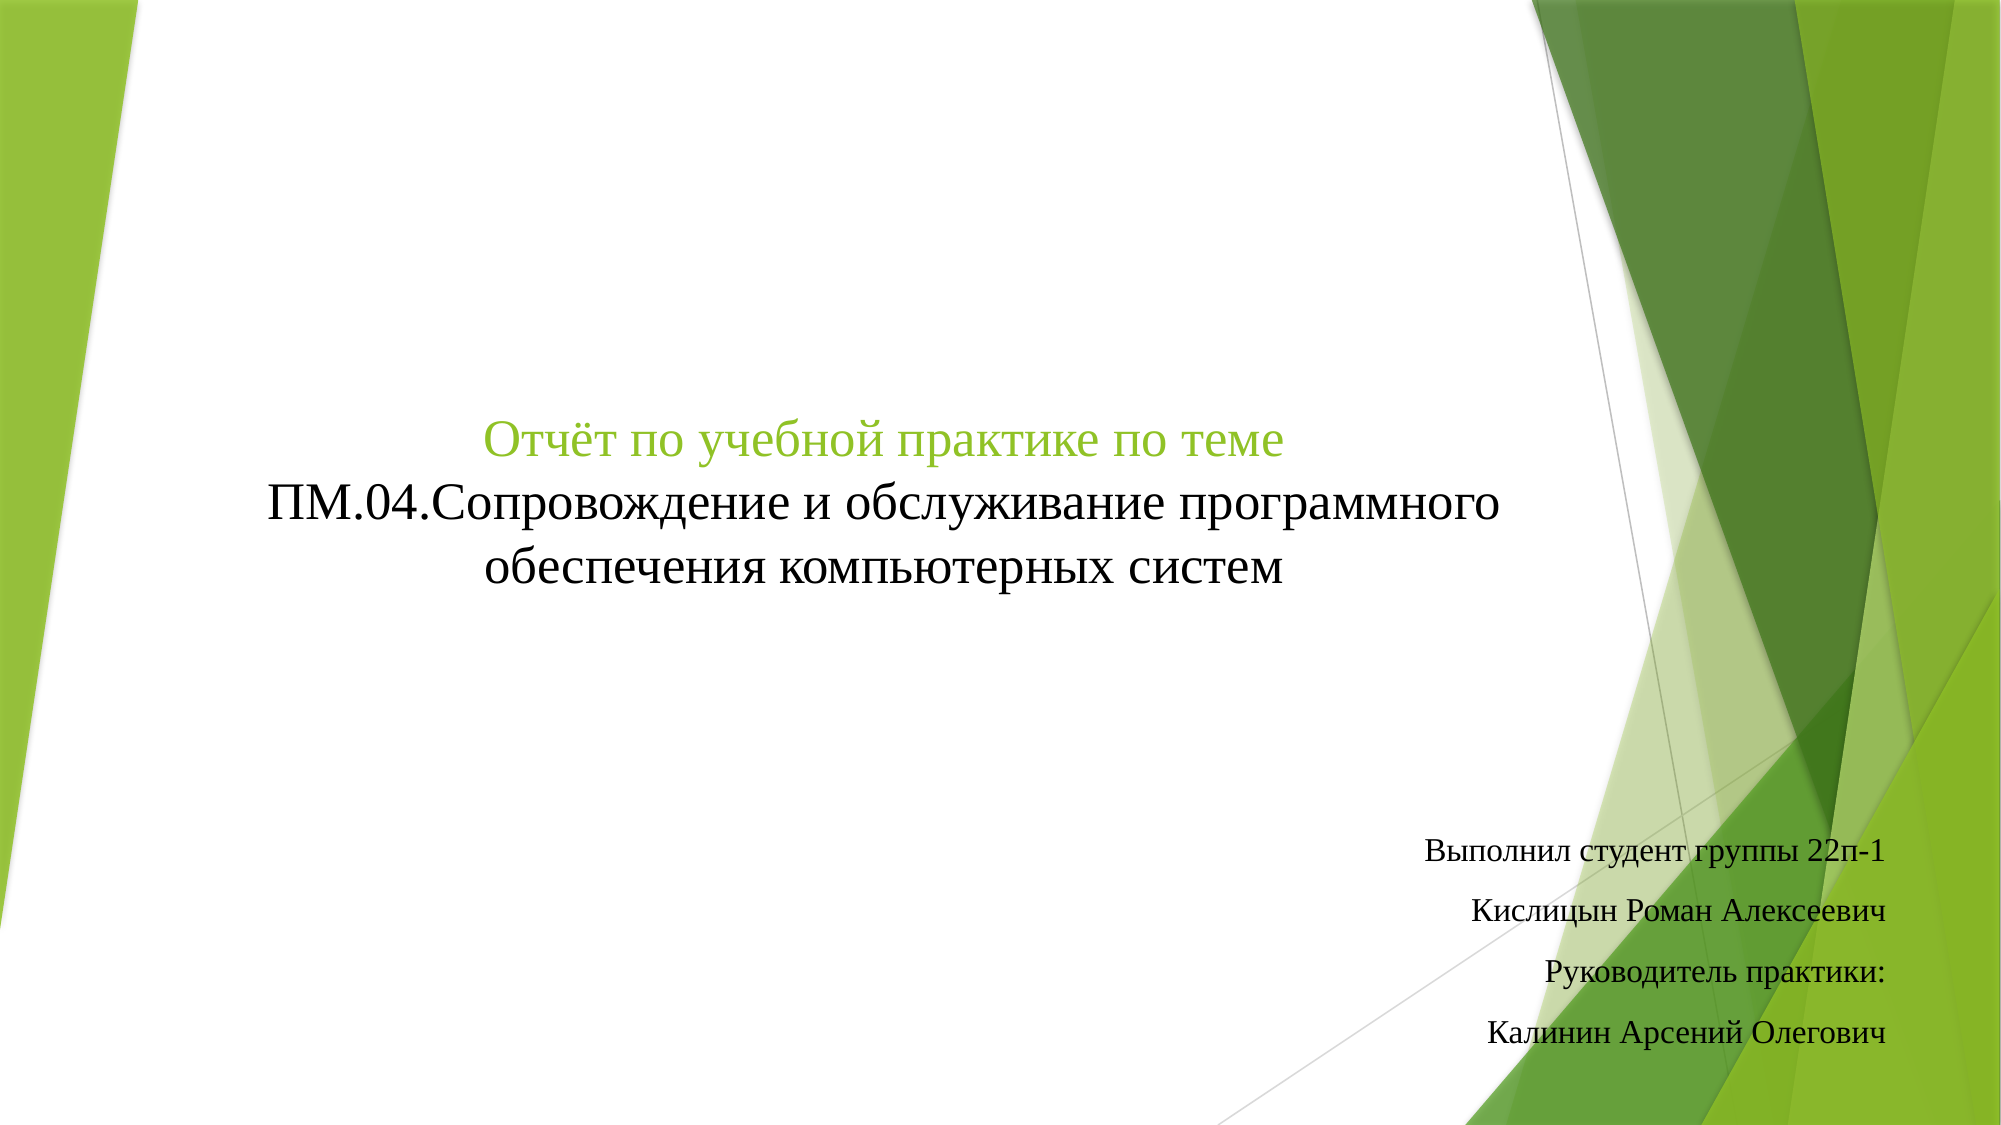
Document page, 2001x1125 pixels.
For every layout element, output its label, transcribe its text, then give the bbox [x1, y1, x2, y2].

title Отчёт по учебной практике по теме ПМ.04.Сопровождение и обслуживание программного обеспечения компьютерных систем [247, 394, 1522, 665]
subtitle Выполнил студент группы 22п-1 Кислицын Роман Алексеевич Руководитель практики: Калинин Арсений Олегович [1224, 820, 1902, 1090]
